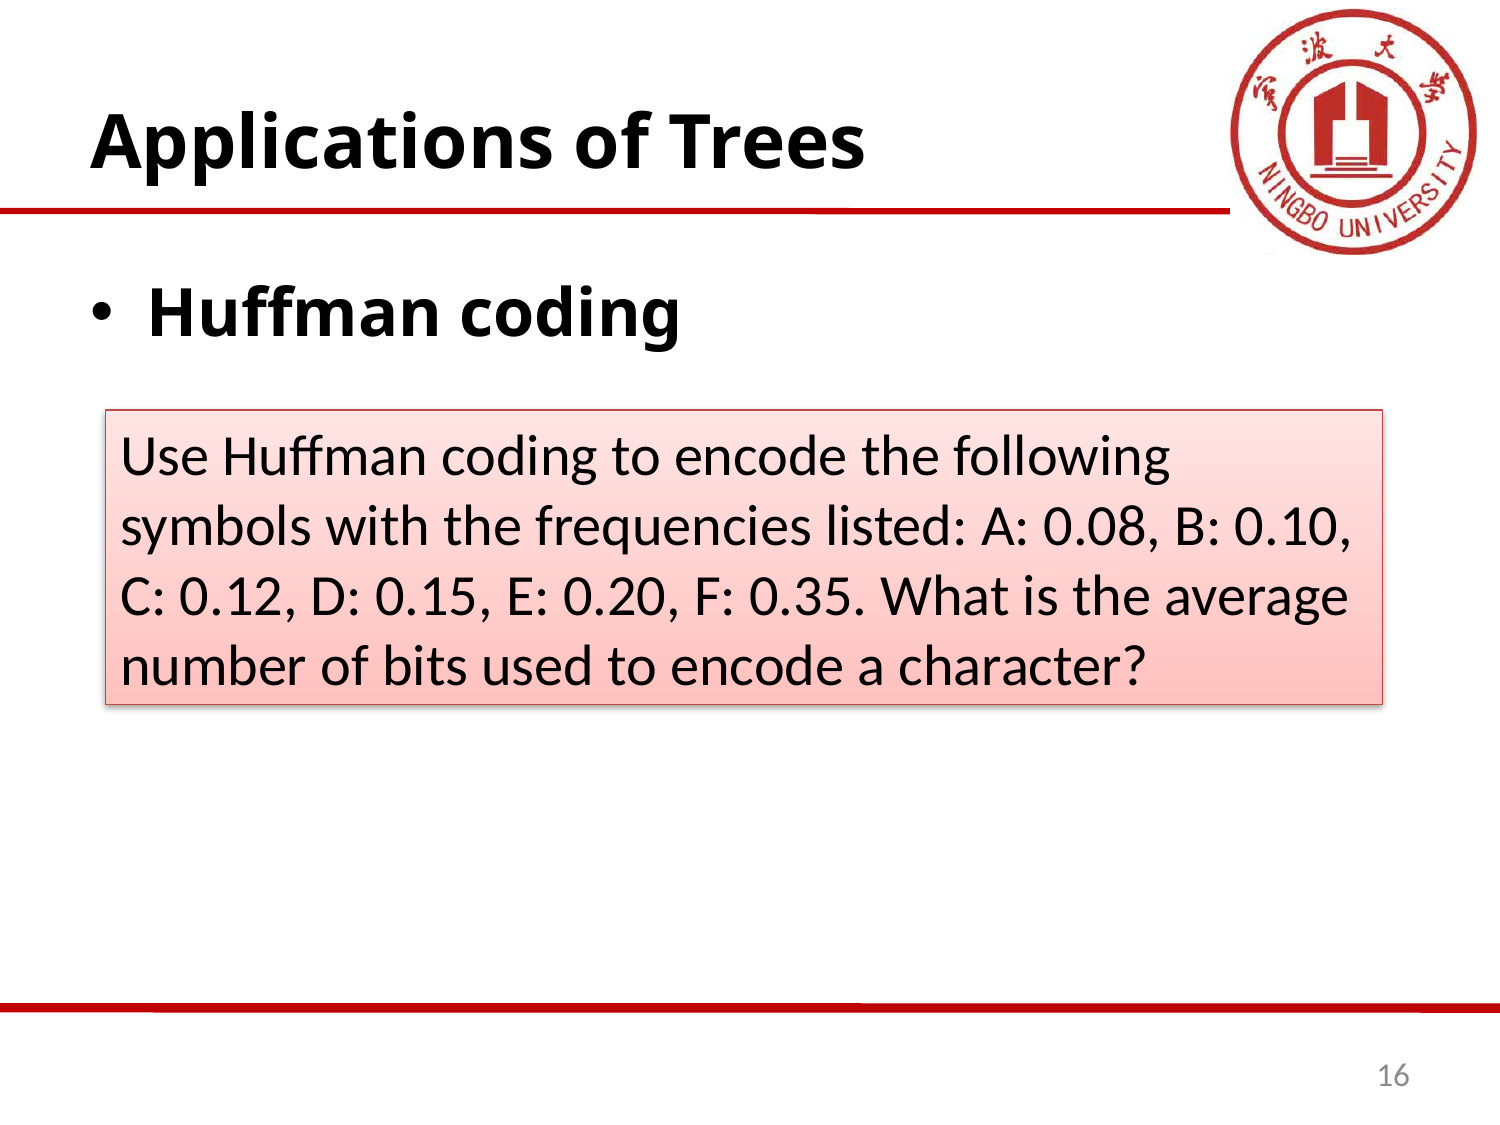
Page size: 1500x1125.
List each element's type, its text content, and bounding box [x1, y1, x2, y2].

picture [1230, 8, 1477, 255]
title Applications of Trees [75, 45, 1425, 233]
slide_number 16 [1074, 1042, 1425, 1103]
text_box Use Huffman coding to encode the following symbols with the frequencies listed: A: 0.08, B: 0.10, C: 0.12, D: 0.15, E: 0.20, F: 0.35. What is the average number of bits used to encode a character? [105, 409, 1383, 705]
list Huffman coding [75, 262, 1425, 1005]
